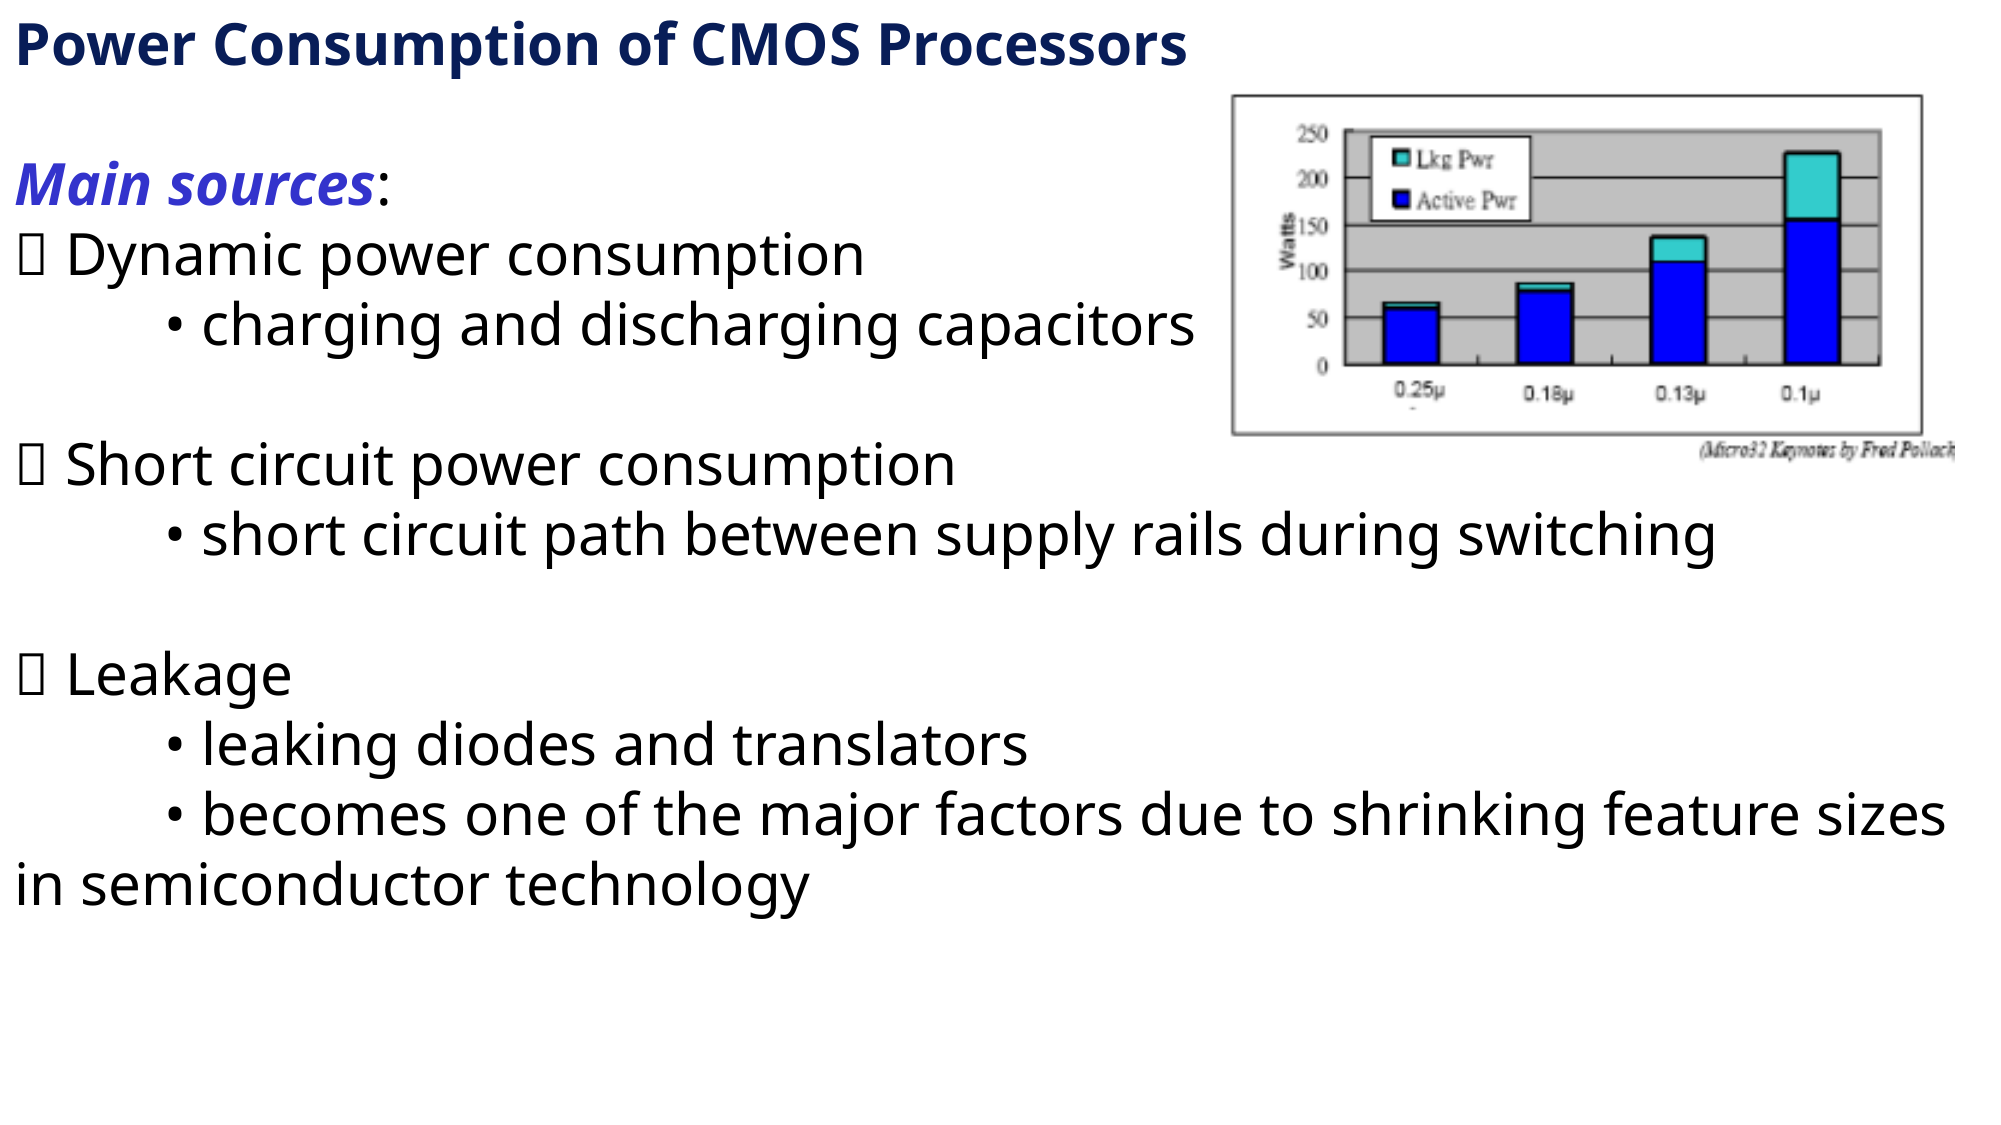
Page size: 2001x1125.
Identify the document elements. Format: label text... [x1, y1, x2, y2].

text_box Power Consumption of CMOS Processors Main sources:  Dynamic power consumption • charging and discharging capacitors  Short circuit power consumption • short circuit path between supply rails during switching  Leakage • leaking diodes and translators • becomes one of the major factors due to shrinking feature sizes in semiconductor technology [0, 0, 2000, 970]
picture [1215, 64, 1955, 473]
